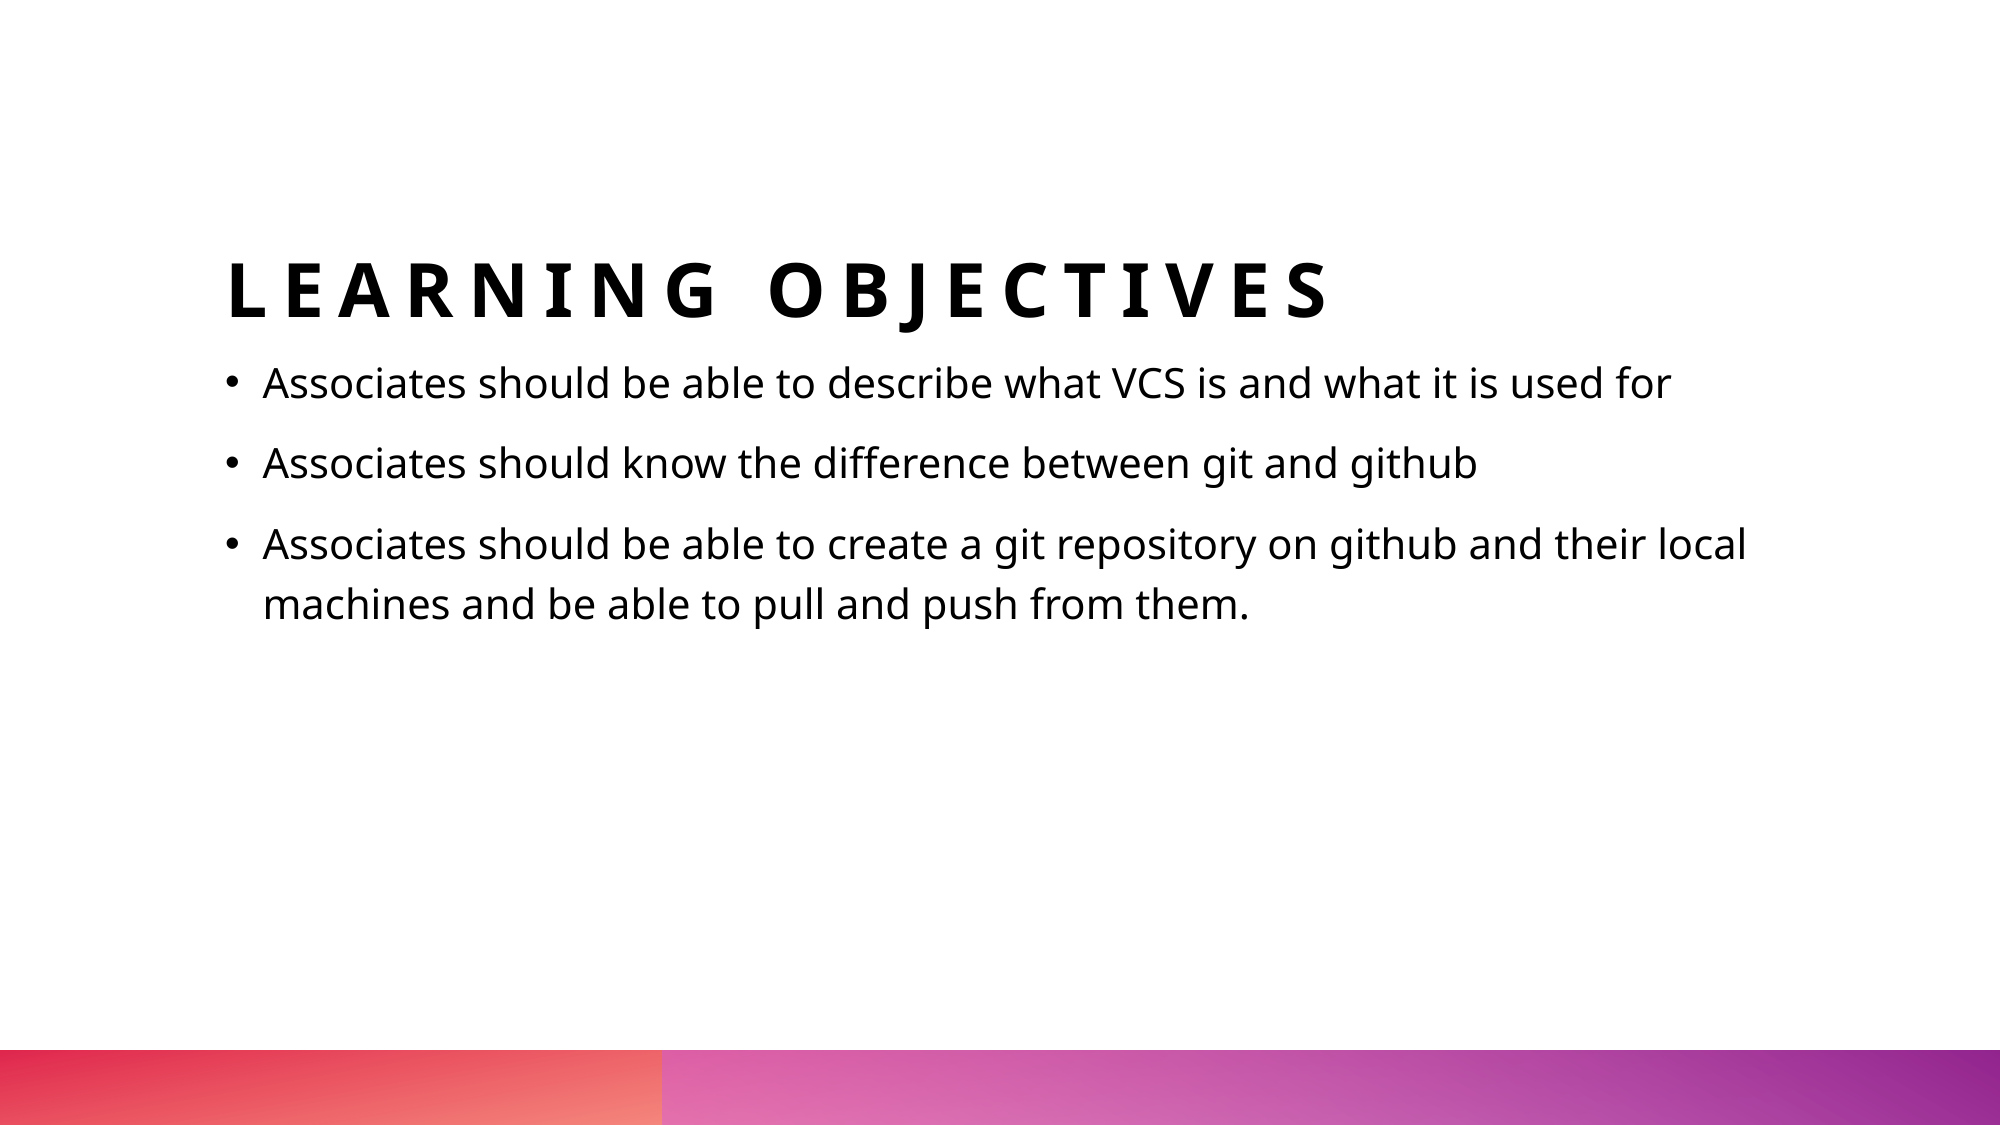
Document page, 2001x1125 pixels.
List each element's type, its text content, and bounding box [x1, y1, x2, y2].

list Associates should be able to describe what VCS is and what it is used for Associates should know the difference between git and github Associates should be able to create a git repository on github and their local machines and be able to pull and push from them. [225, 346, 1905, 996]
title Learning objectives [225, 130, 1905, 333]
